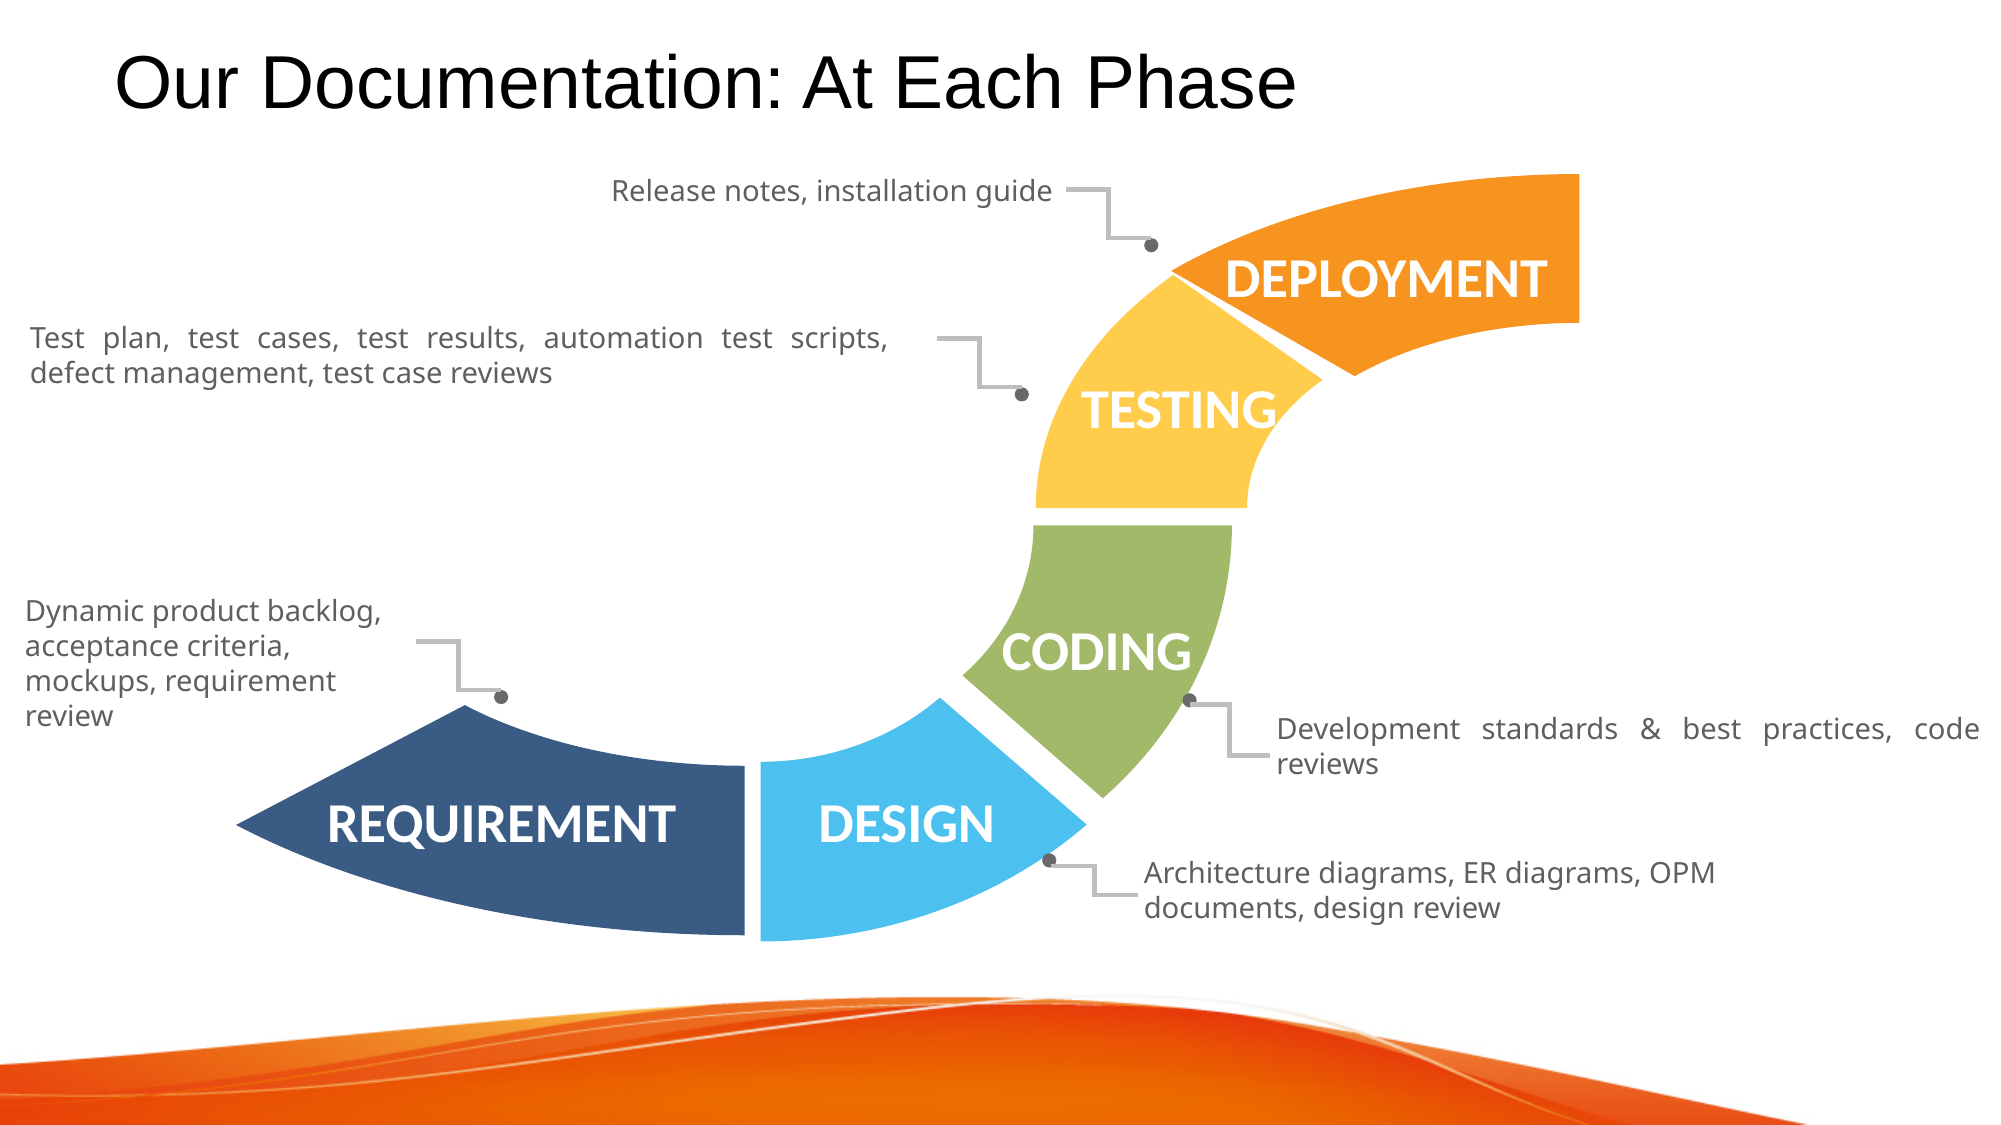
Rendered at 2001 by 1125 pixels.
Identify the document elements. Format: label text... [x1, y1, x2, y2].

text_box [25, 164, 1981, 996]
picture [0, 0, 2000, 1125]
title Our Documentation: At Each Phase [99, 30, 1901, 127]
